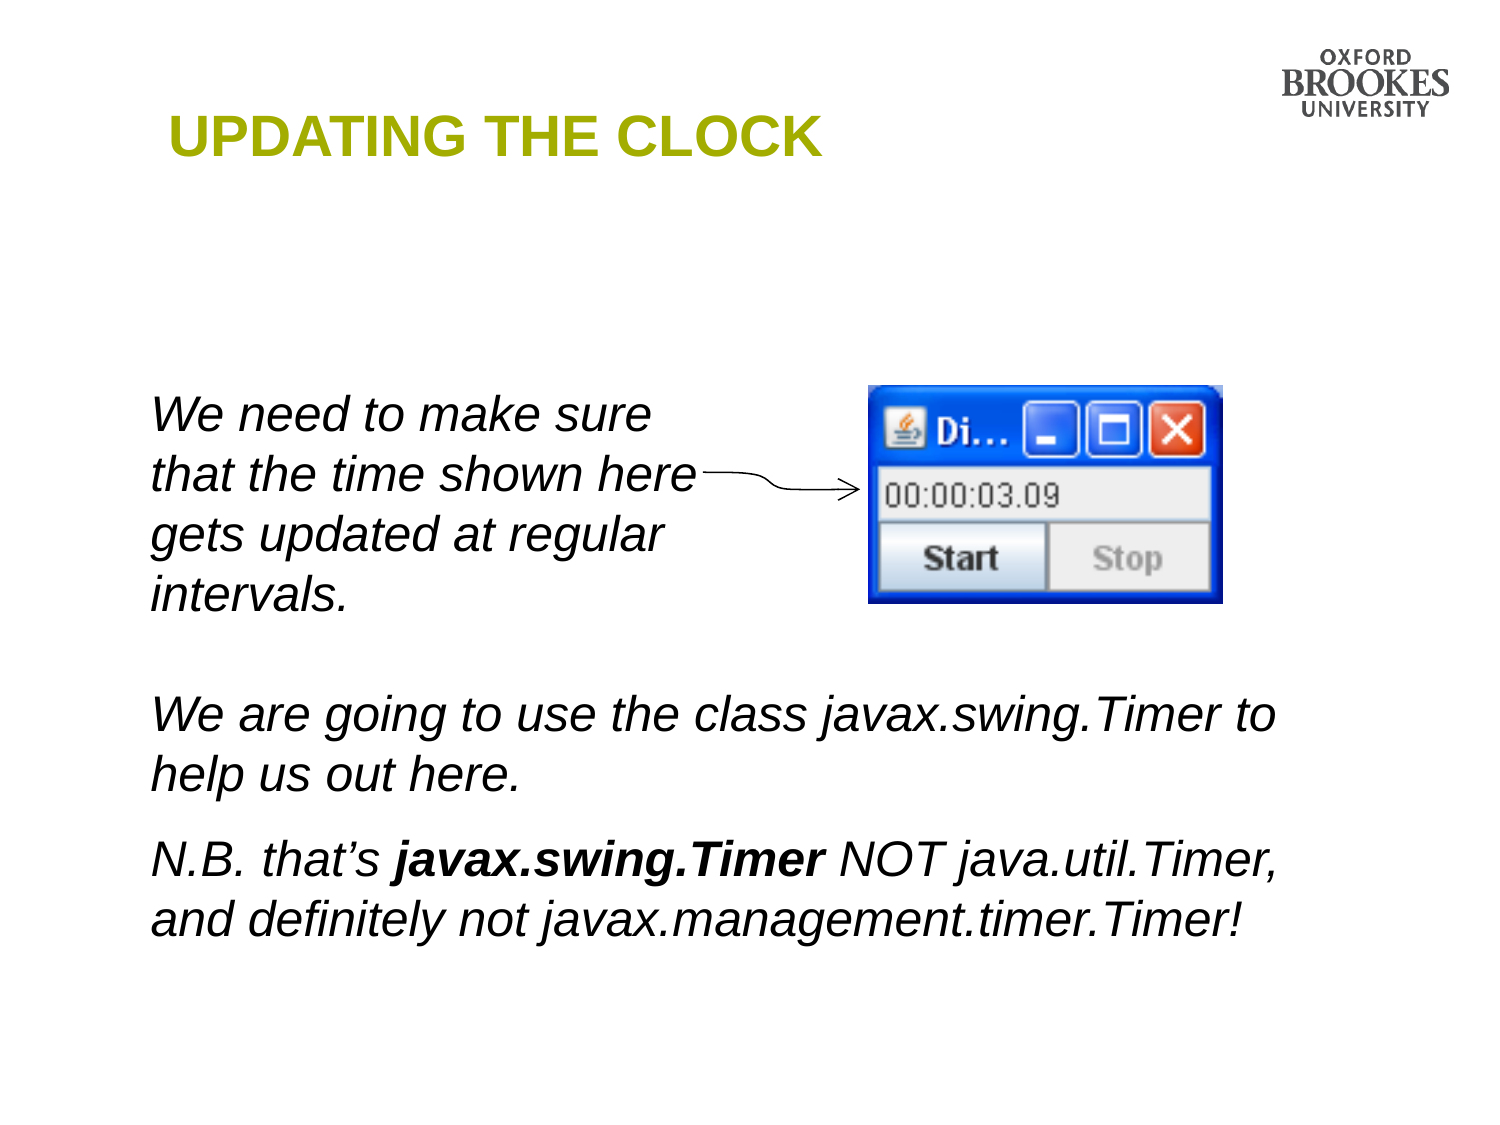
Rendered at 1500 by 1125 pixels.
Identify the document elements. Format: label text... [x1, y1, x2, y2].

text_box We are going to use the class javax.swing.Timer to help us out here. N.B. that’s javax.swing.Timer NOT java.util.Timer, and definitely not javax.management.timer.Timer! [135, 673, 1329, 1040]
picture [867, 385, 1223, 604]
text_box We need to make sure that the time shown here gets updated at regular intervals. [135, 373, 738, 629]
picture [50, 49, 1449, 303]
title Updating the Clock [168, 55, 1453, 211]
text_box [702, 472, 861, 501]
